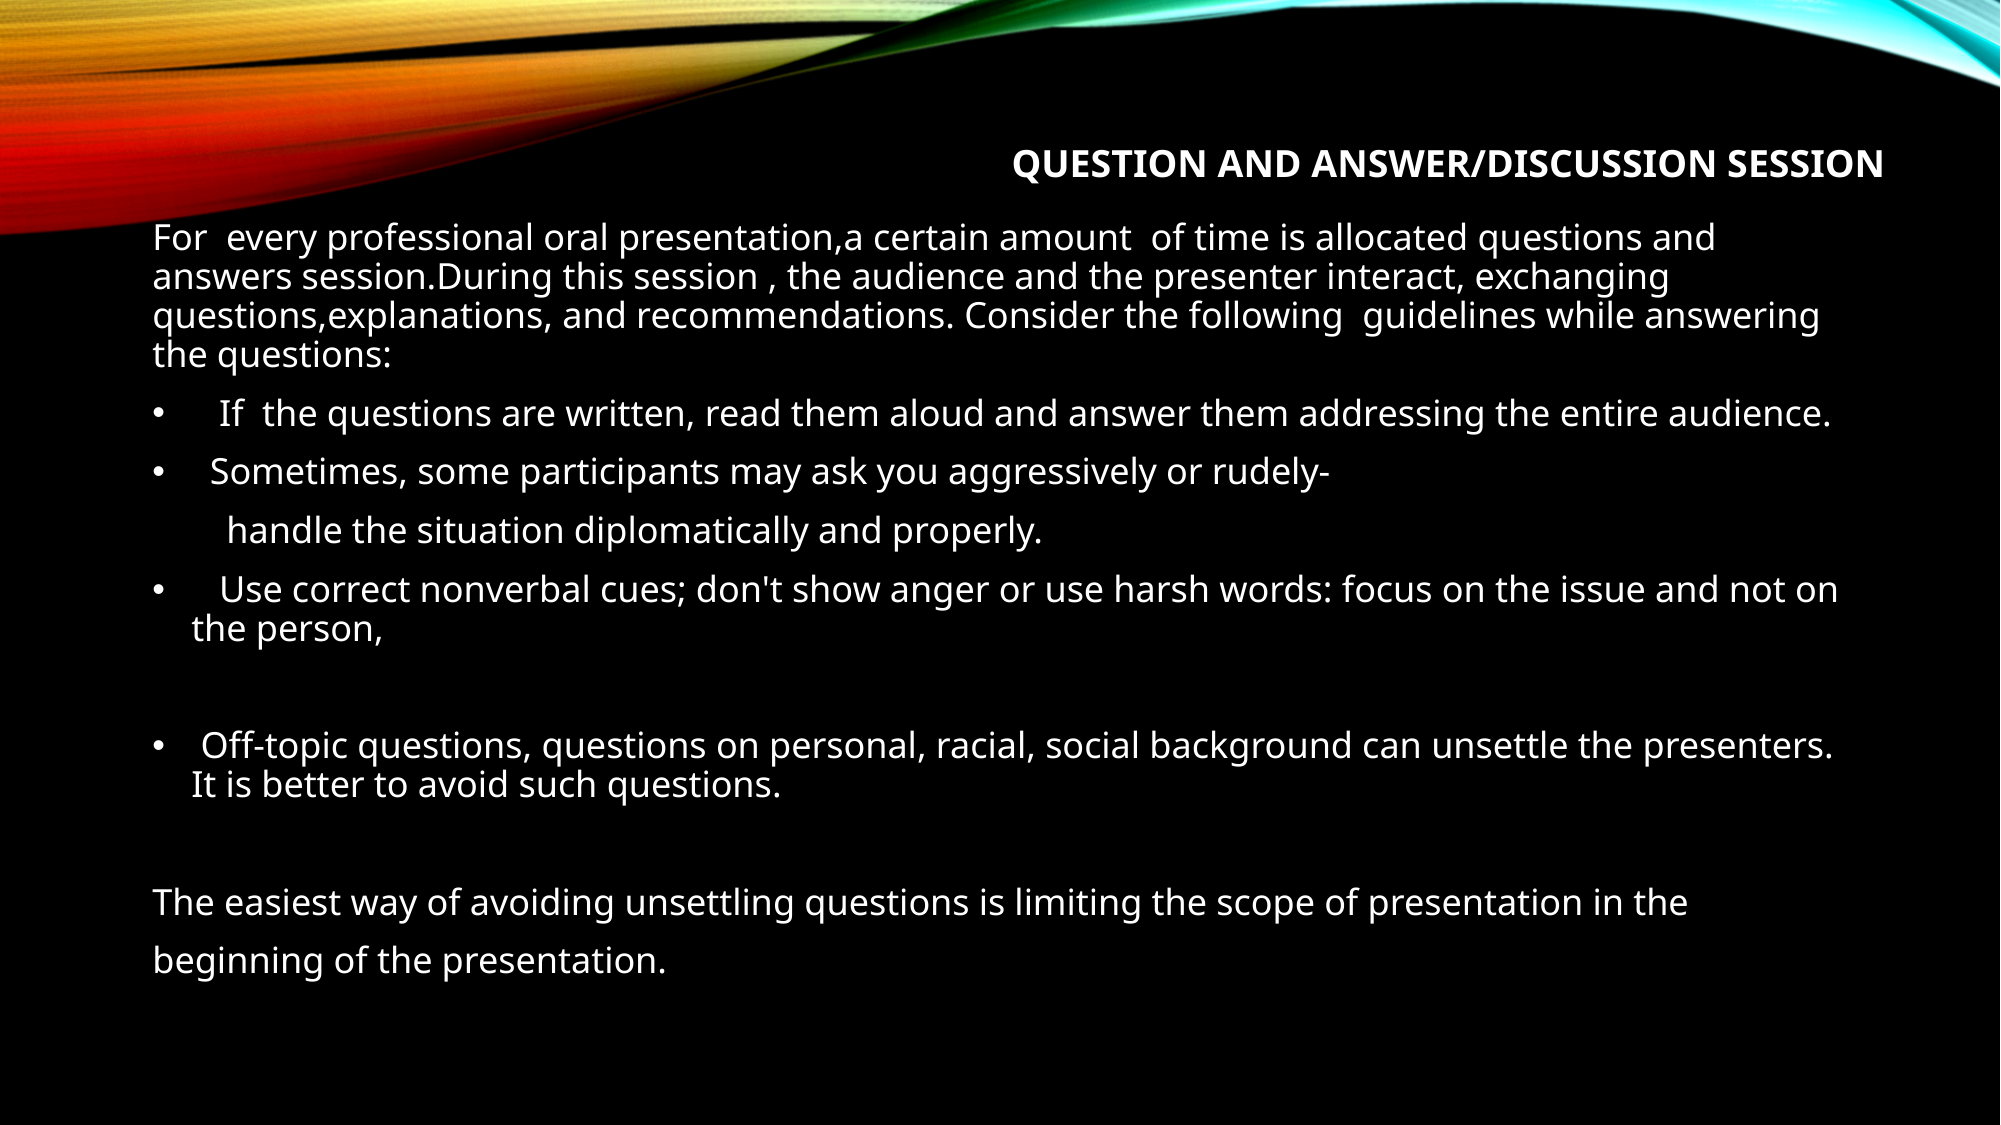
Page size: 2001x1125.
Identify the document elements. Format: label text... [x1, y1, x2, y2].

title Question and Answer/Discussion Session [488, 59, 1901, 272]
picture [0, 0, 2000, 237]
list For every professional oral presentation,a certain amount of time is allocated questions and answers session.During this session , the audience and the presenter interact, exchanging questions,explanations, and recommendations. Consider the following guidelines while answering the questions: If the questions are written, read them aloud and answer them addressing the entire audience. Sometimes, some participants may ask you aggressively or rudely- handle the situation diplomatically and properly. Use correct nonverbal cues; don't show anger or use harsh words: focus on the issue and not on the person, Off-topic questions, questions on personal, racial, social background can unsettle the presenters. It is better to avoid such questions. The easiest way of avoiding unsettling questions is limiting the scope of presentation in the beginning of the presentation. [137, 212, 1863, 1014]
